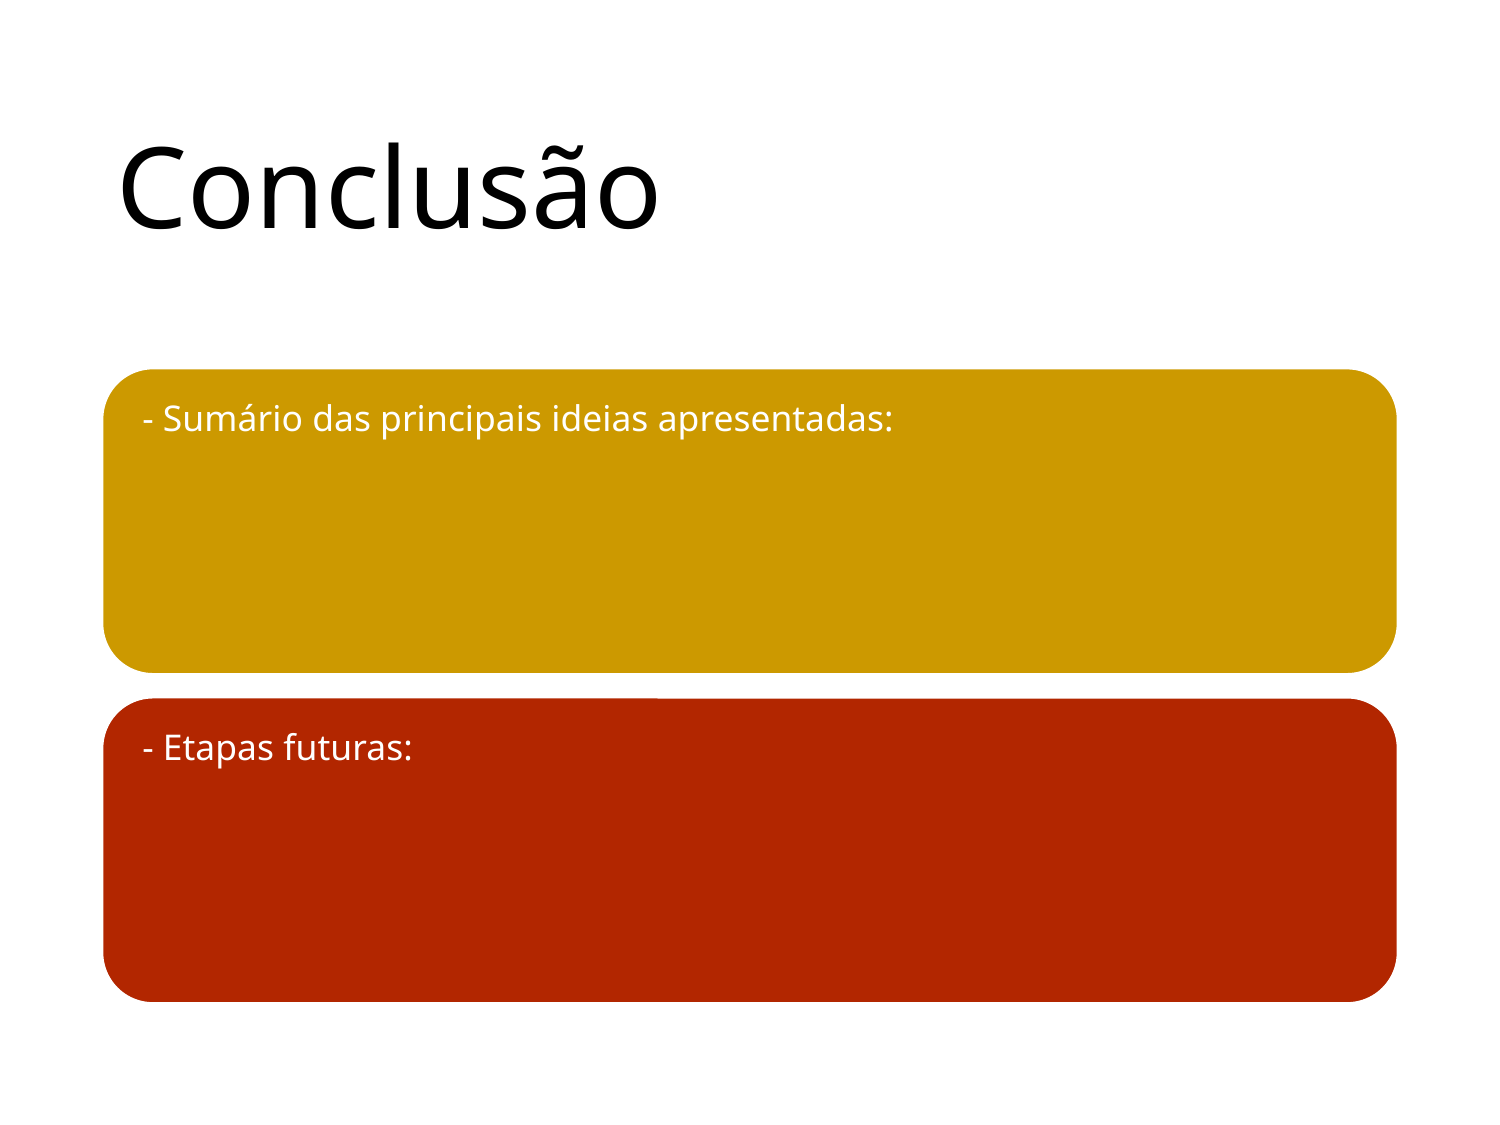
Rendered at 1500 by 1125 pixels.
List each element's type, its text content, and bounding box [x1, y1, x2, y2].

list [101, 353, 1399, 1005]
title Conclusão [101, 94, 1374, 289]
